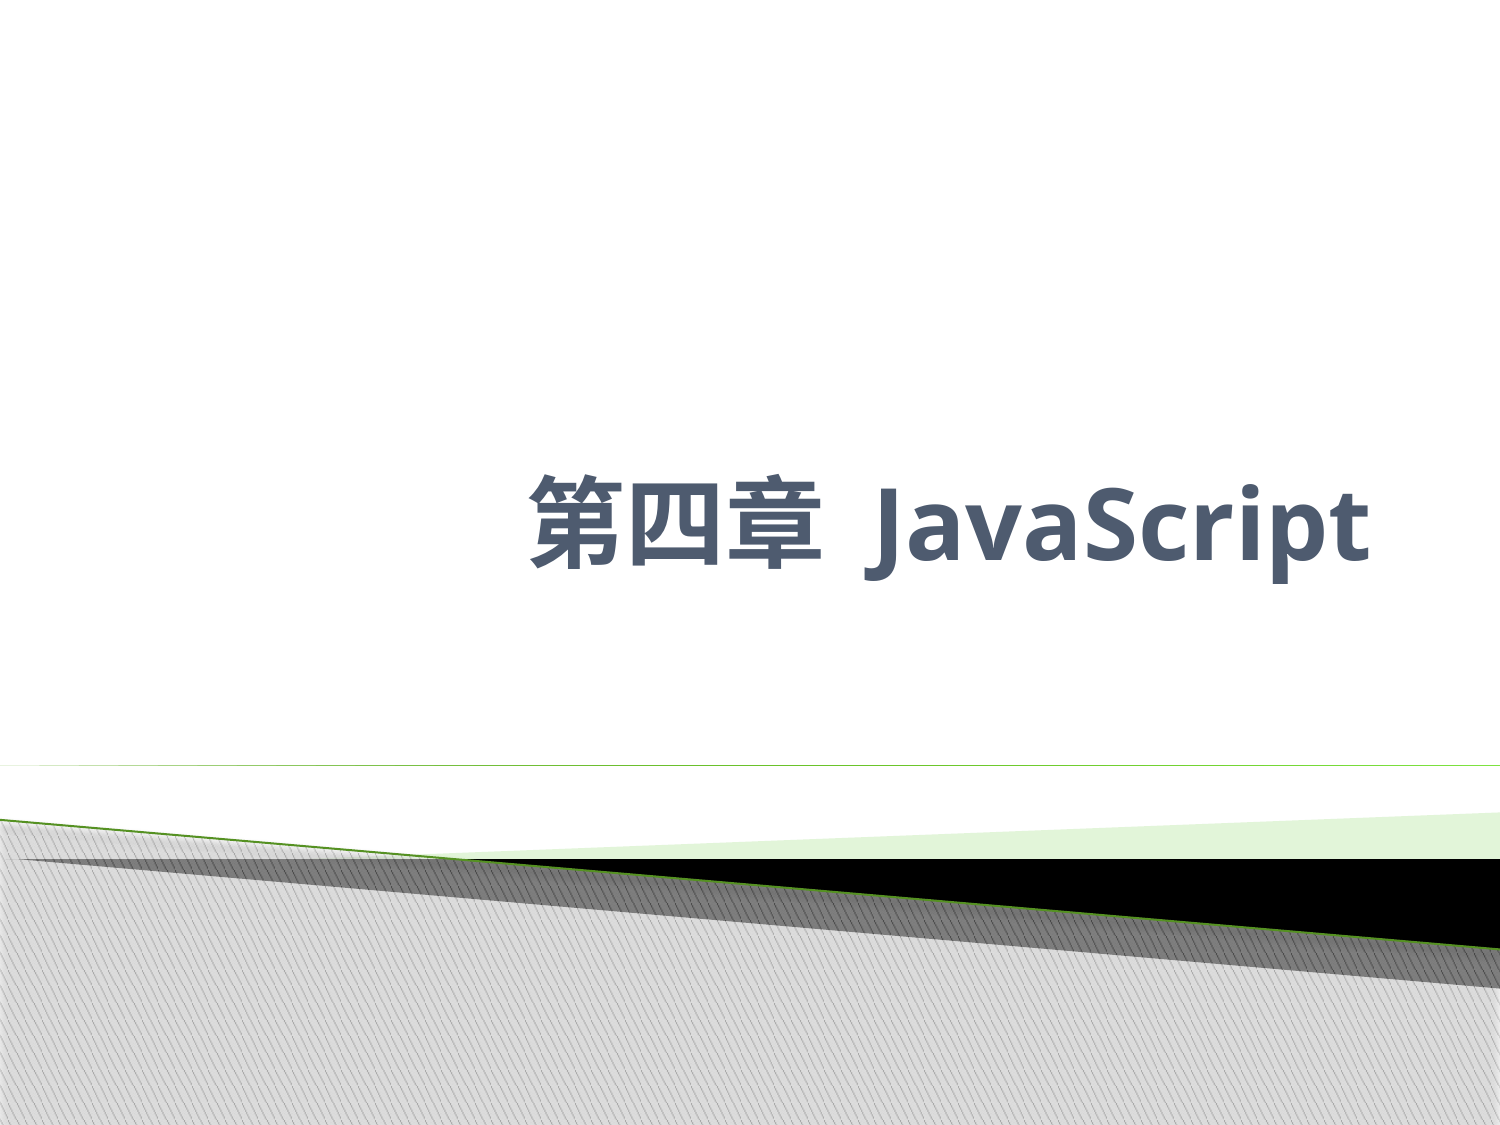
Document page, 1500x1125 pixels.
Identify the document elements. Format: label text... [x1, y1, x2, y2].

title 第四章 JavaScript [112, 287, 1388, 588]
picture [5, 859, 1500, 989]
